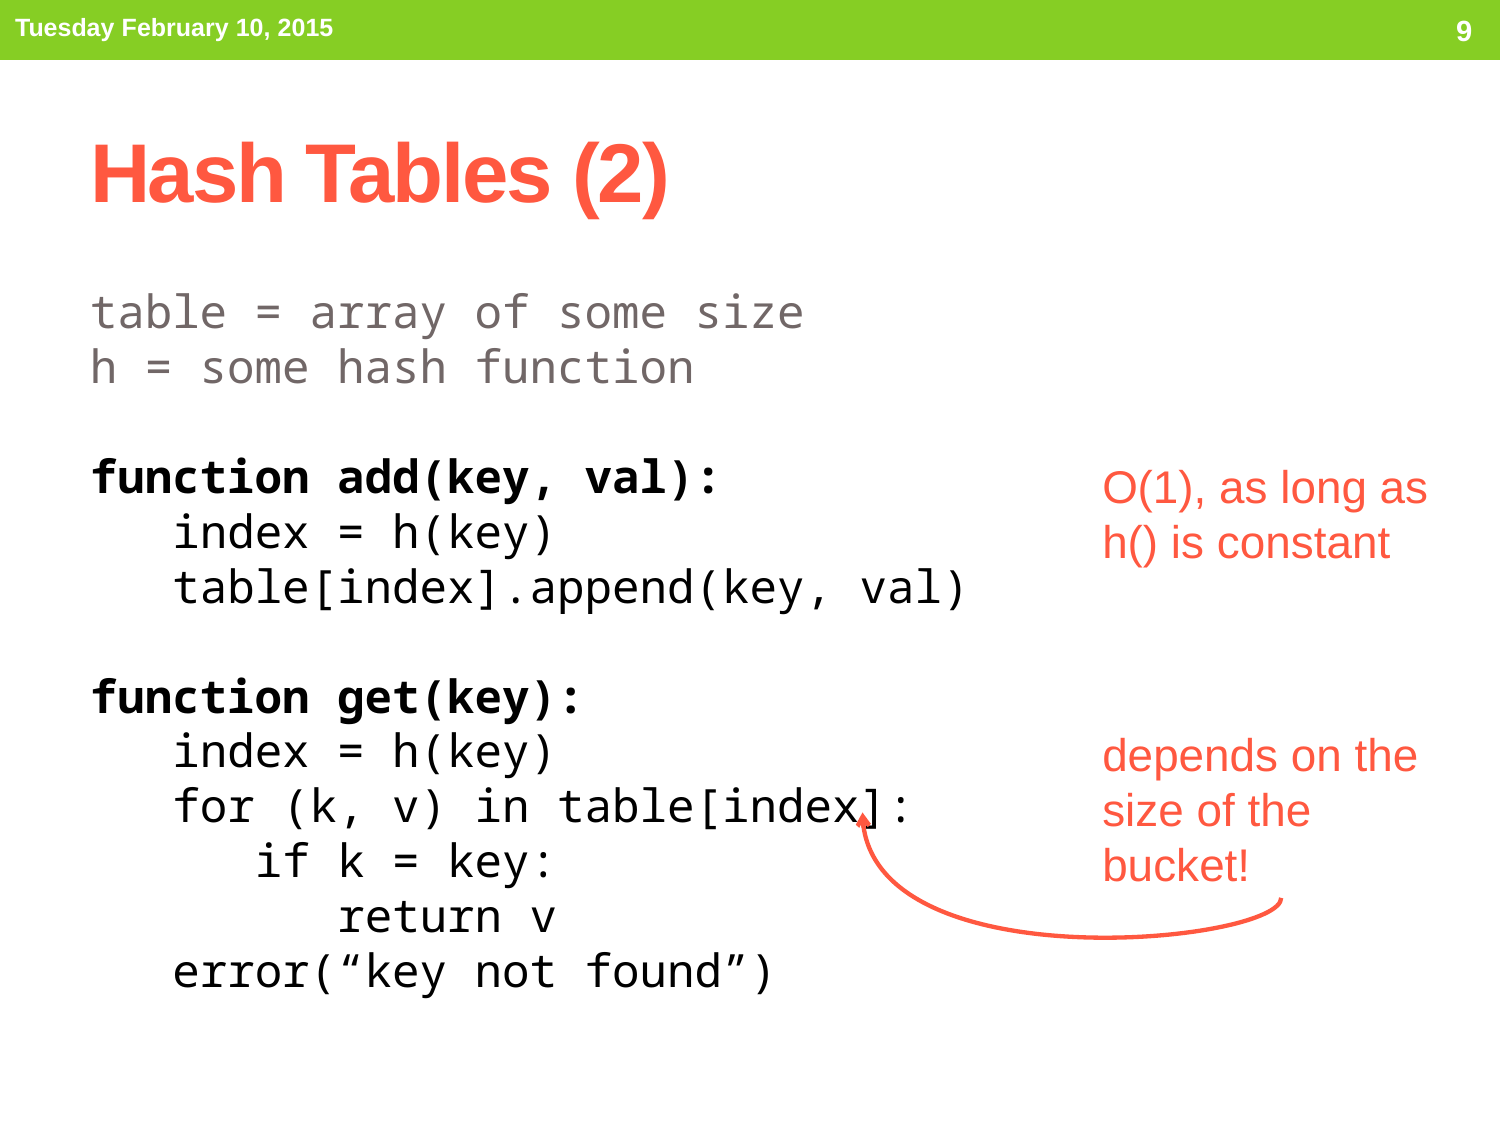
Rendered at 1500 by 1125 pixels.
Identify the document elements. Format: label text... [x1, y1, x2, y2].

title Hash Tables (2) [75, 87, 1425, 250]
slide_number 9 [1312, 3, 1488, 57]
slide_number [0, 0, 475, 54]
text_box depends on the size of the bucket! [1124, 718, 1475, 898]
text_box O(1), as long as h() is constant [1087, 449, 1475, 575]
text_box table = array of some size h = some hash function function add(key, val): index = h(key) table[index].append(key, val) function get(key): index = h(key) for (k, v) in table[index]: if k = key: return v error(“key not found”) [75, 274, 1013, 1060]
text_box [1027, 646, 1116, 1066]
